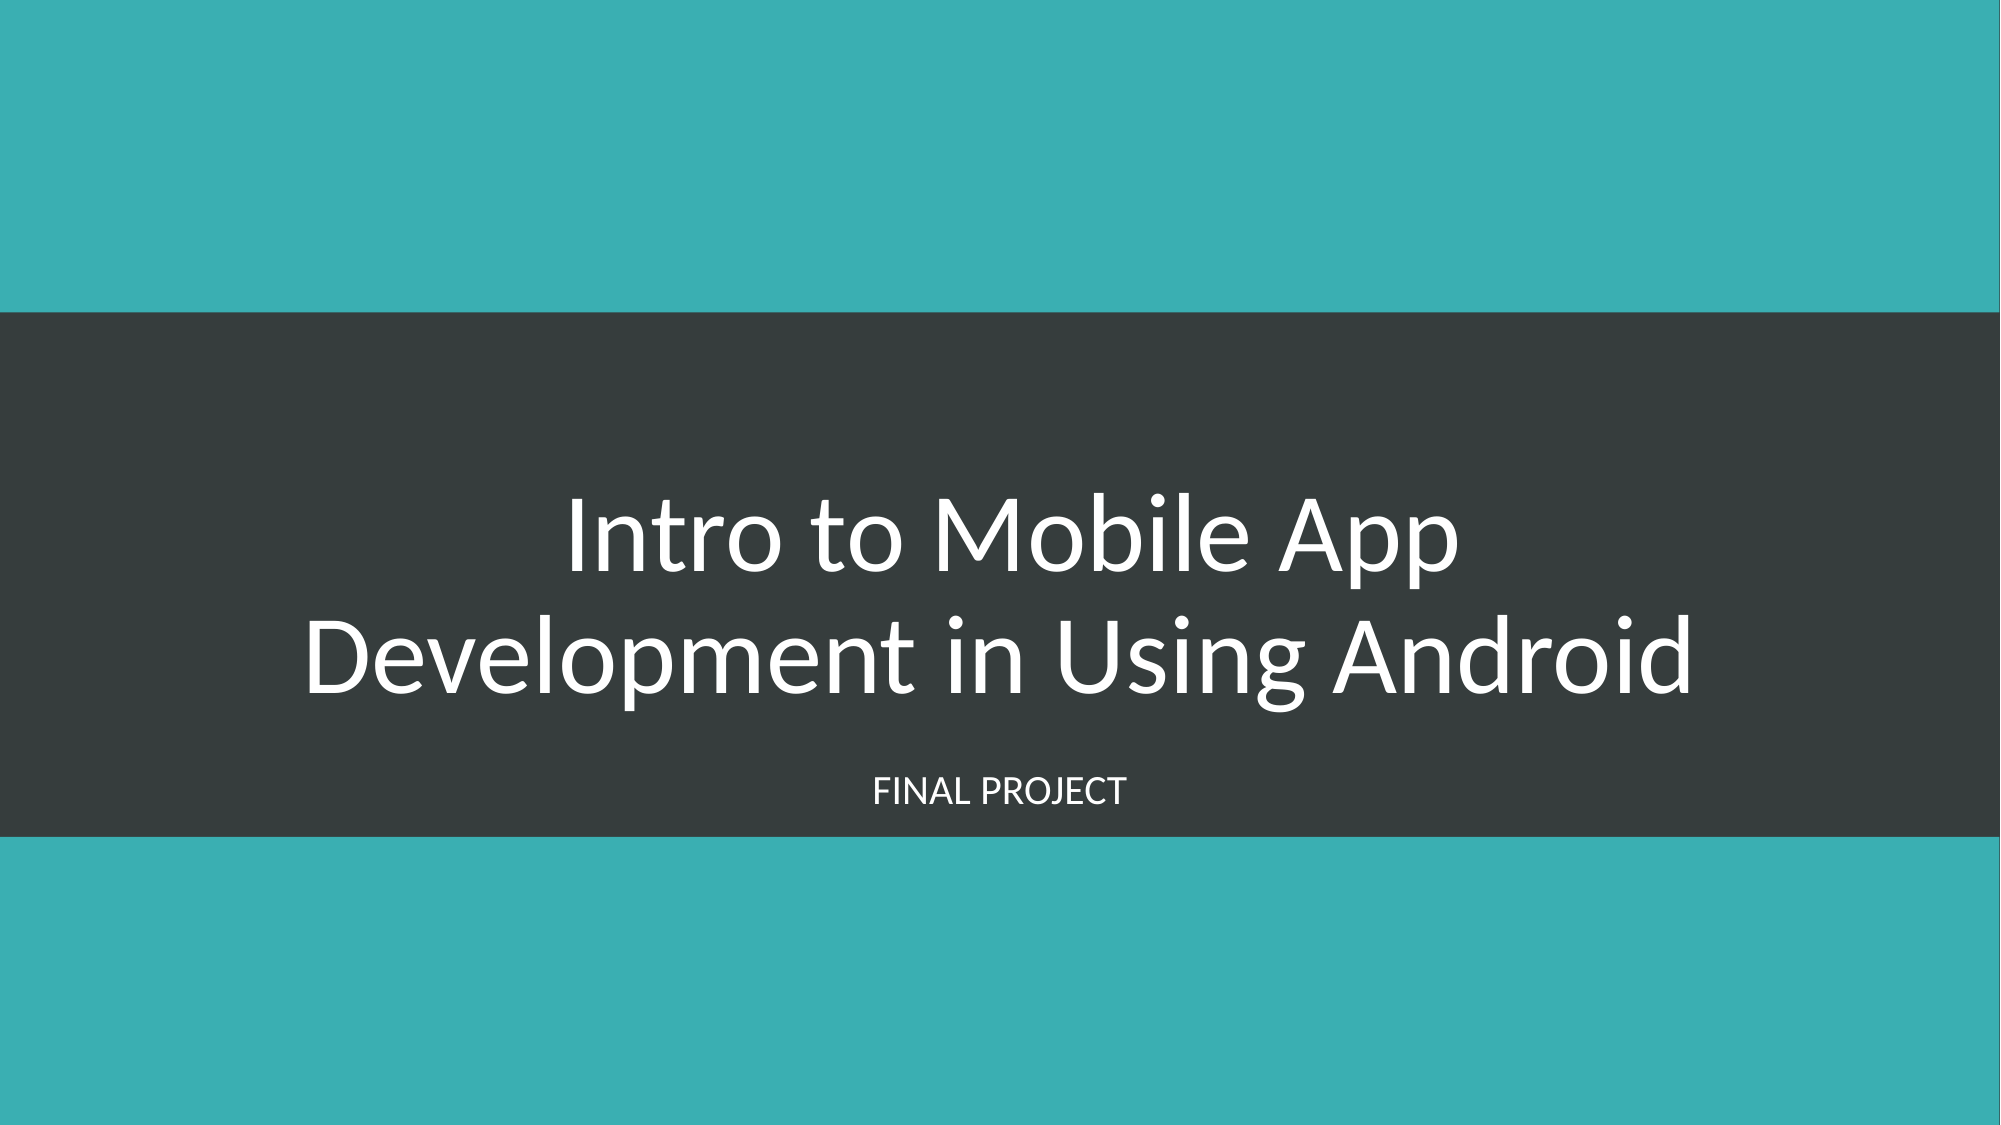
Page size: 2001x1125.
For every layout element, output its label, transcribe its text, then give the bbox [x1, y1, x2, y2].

subtitle FINAL PROJECT [212, 761, 1788, 826]
title Intro to Mobile App Development in Using Android [212, 336, 1788, 725]
